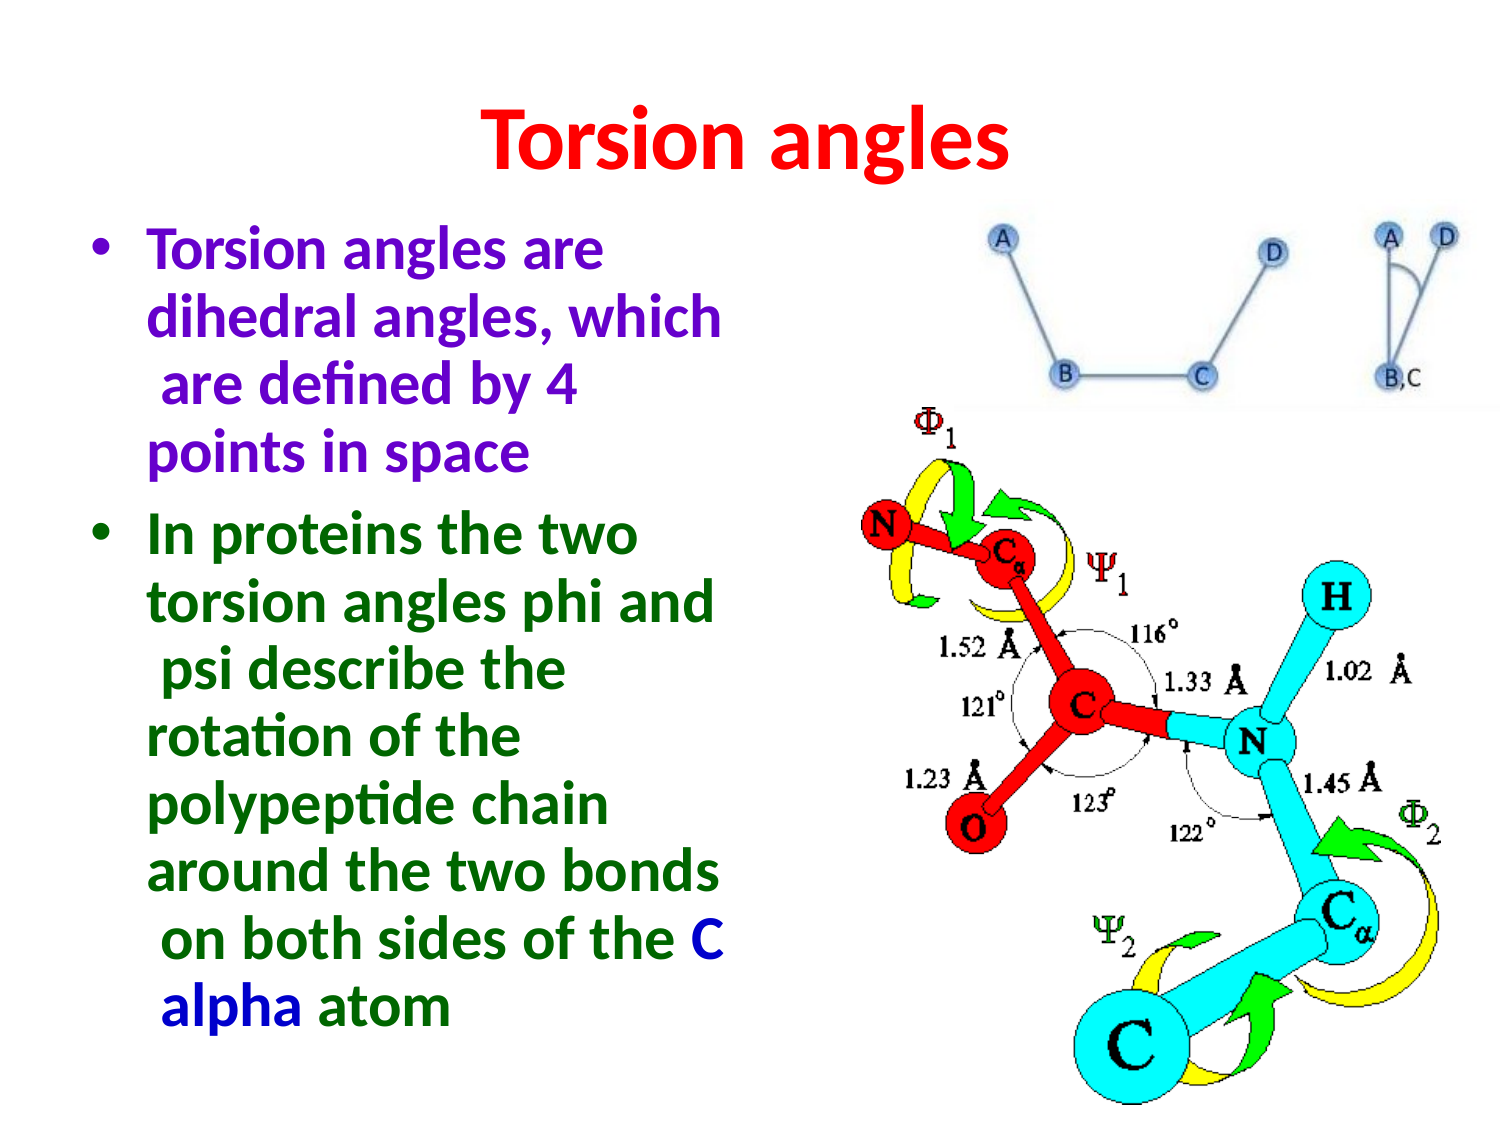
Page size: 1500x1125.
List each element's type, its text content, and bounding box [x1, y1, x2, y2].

text_box Torsion angles are dihedral angles, which are defined by 4 points in space In proteins the two torsion angles phi and psi describe the rotation of the polypeptide chain around the two bonds on both sides of the C alpha atom [87, 206, 729, 1041]
title Torsion angles [478, 75, 1023, 266]
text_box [860, 199, 1500, 1106]
